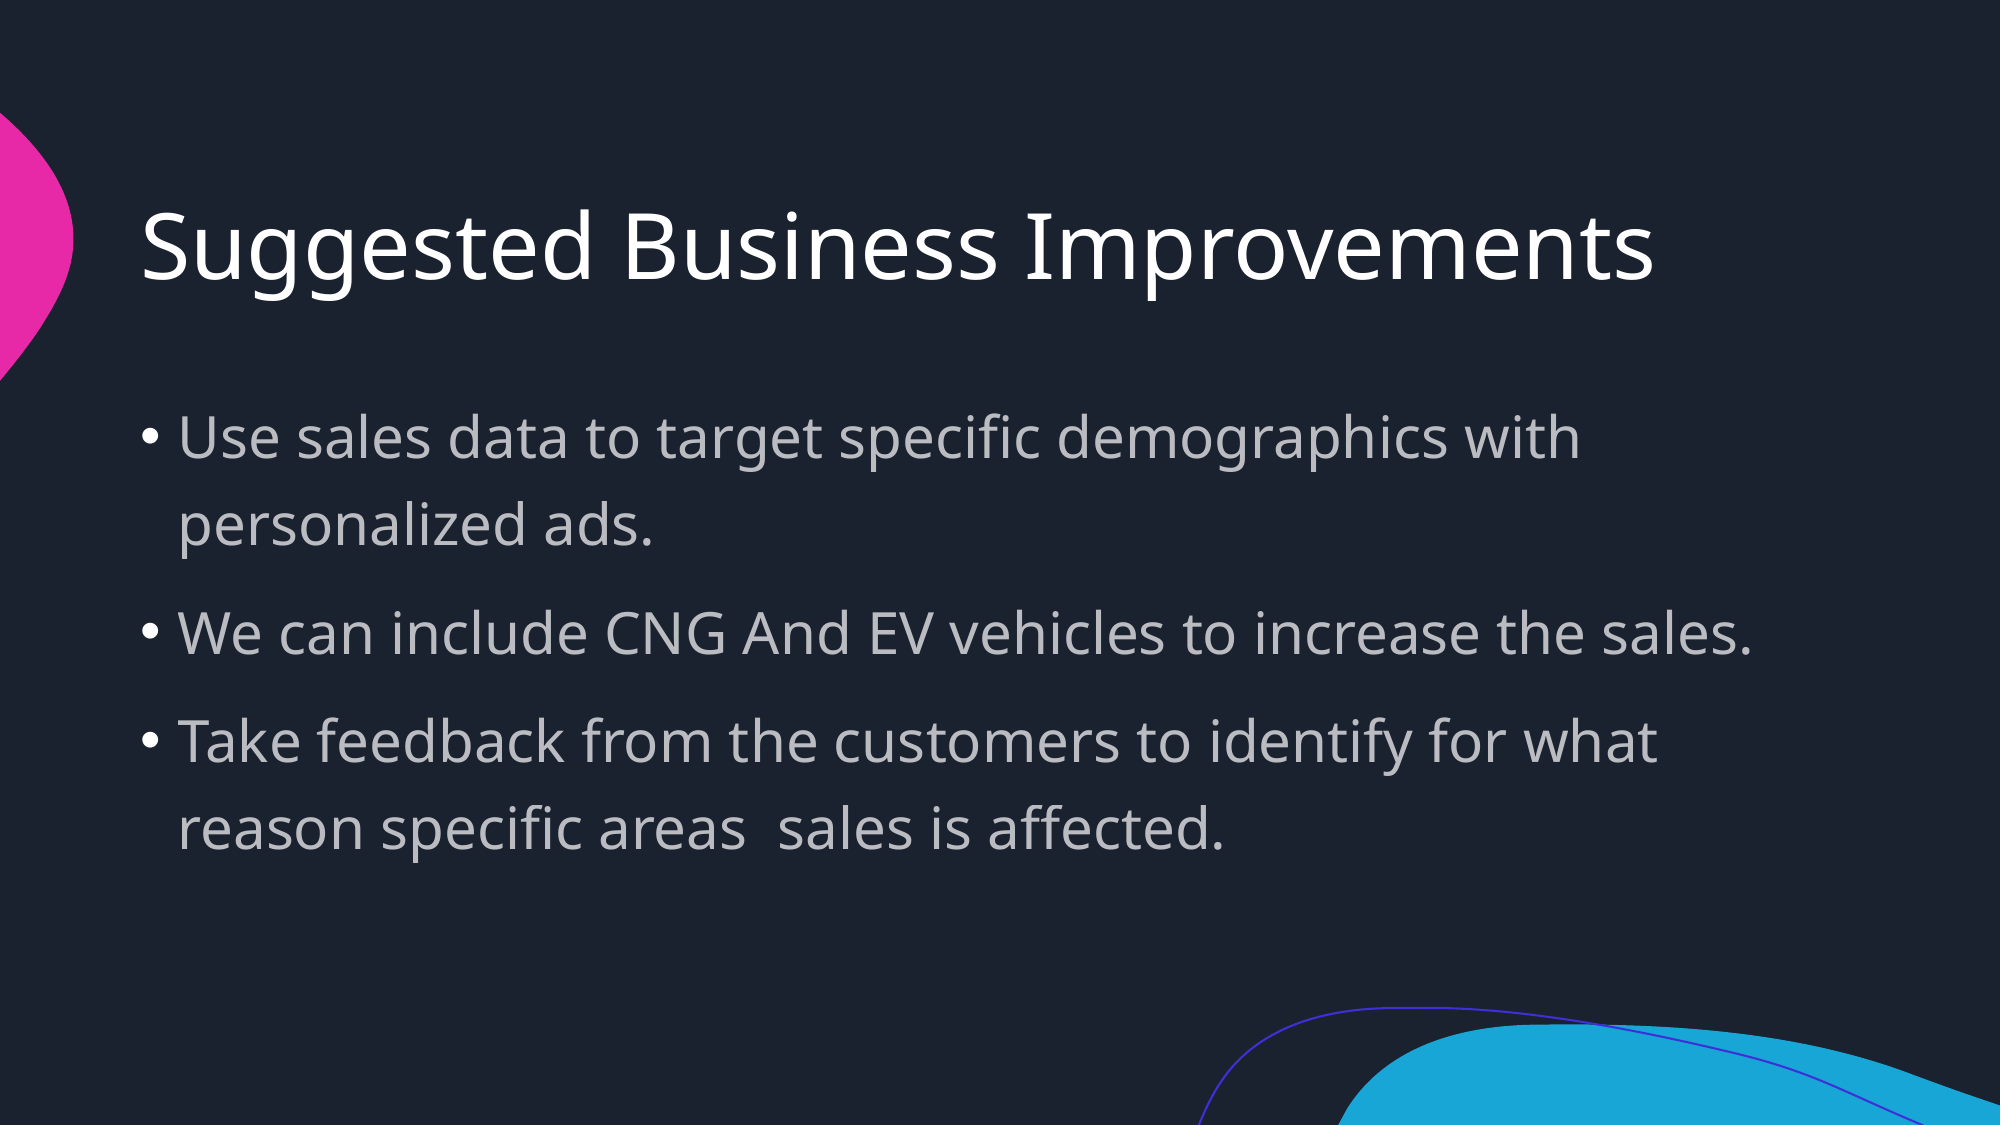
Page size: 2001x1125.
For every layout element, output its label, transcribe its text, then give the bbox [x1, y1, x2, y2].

title Suggested Business Improvements [125, 125, 1875, 375]
list Use sales data to target specific demographics with personalized ads. We can include CNG And EV vehicles to increase the sales. Take feedback from the customers to identify for what reason specific areas sales is affected. [125, 375, 1875, 1002]
